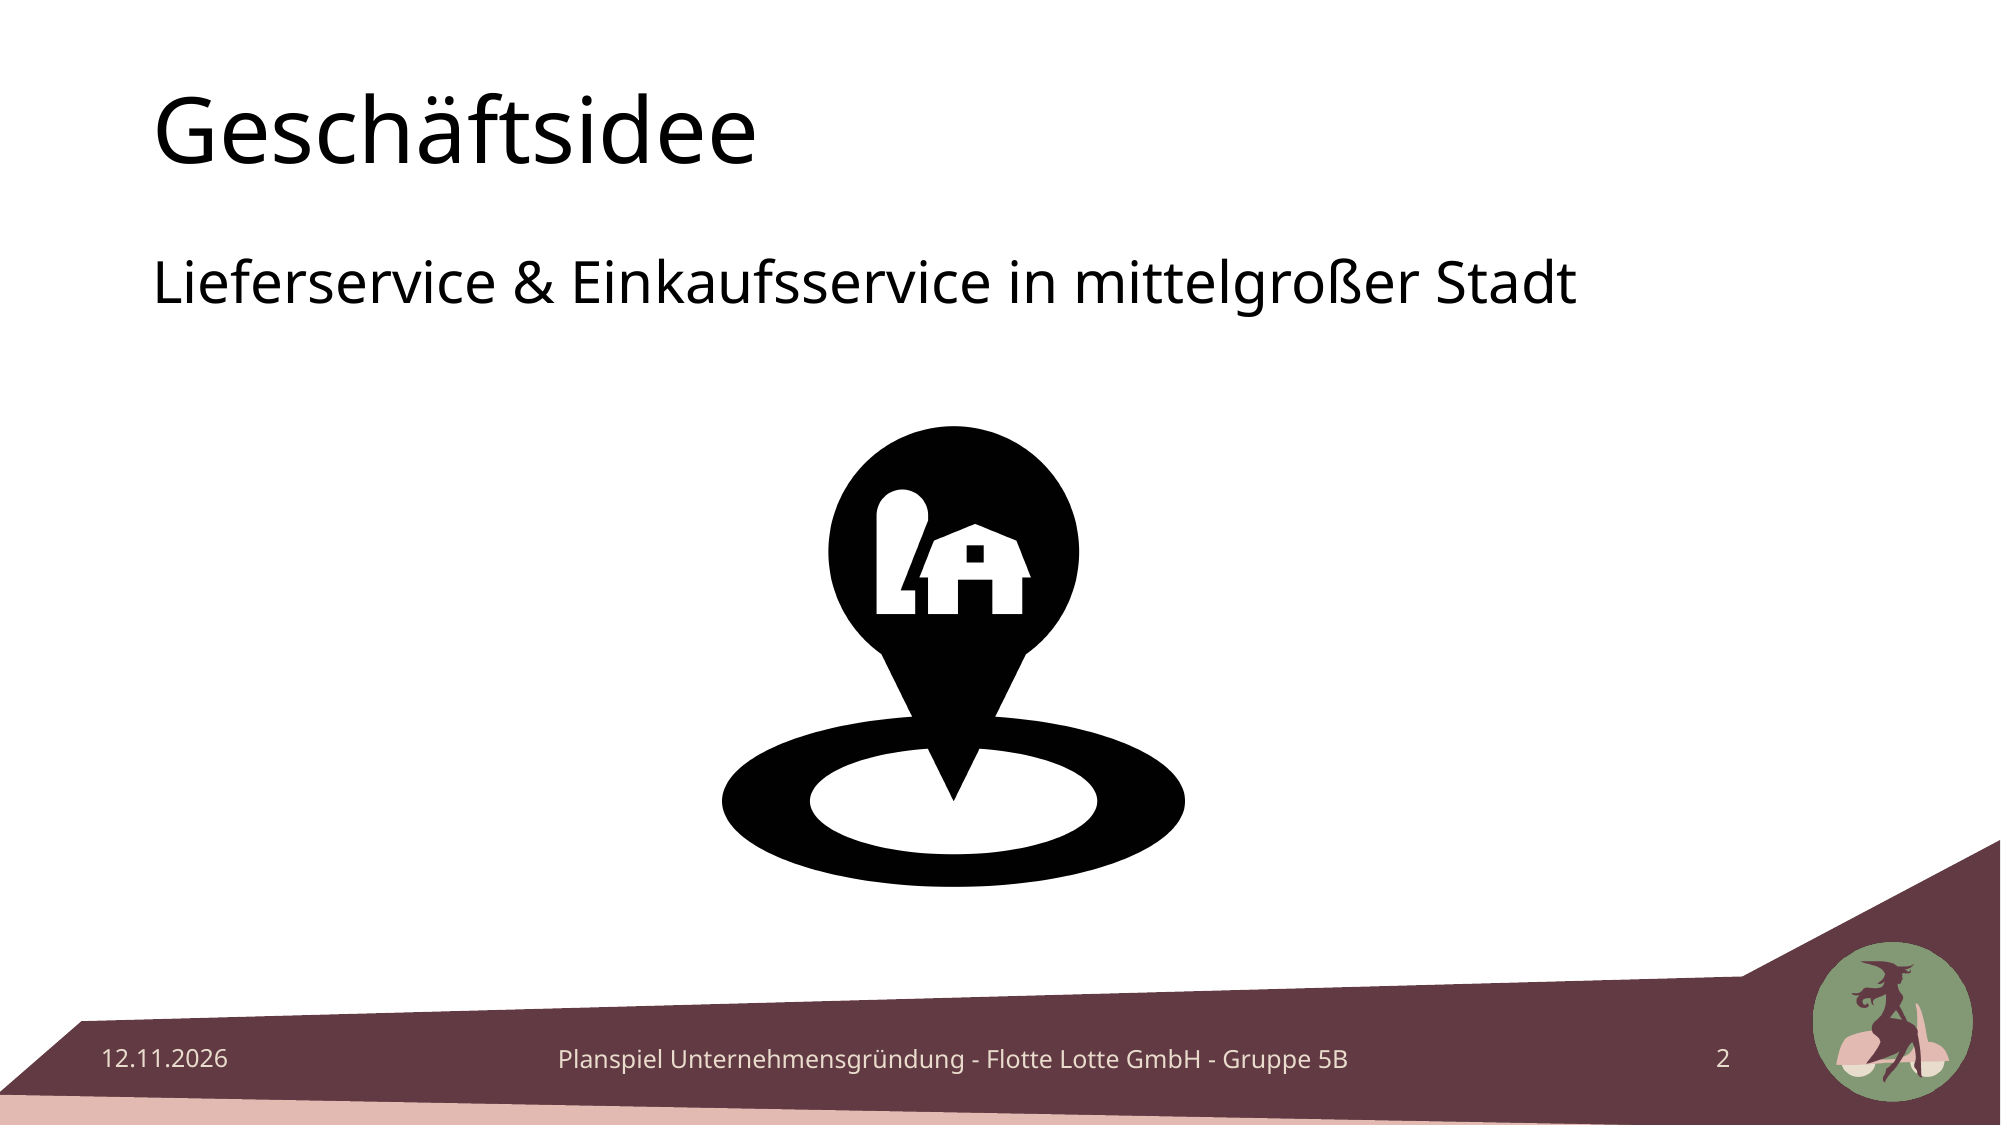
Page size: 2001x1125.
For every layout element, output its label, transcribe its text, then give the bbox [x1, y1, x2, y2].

title Geschäftsidee [137, 59, 1863, 207]
picture [722, 426, 1185, 887]
picture [1810, 939, 1975, 1103]
list Lieferservice & Einkaufsservice in mittelgroßer Stadt [137, 245, 1863, 897]
footer Planspiel Unternehmensgründung - Flotte Lotte GmbH - Gruppe 5B [532, 1030, 1375, 1091]
slide_number 2 [1664, 1029, 1746, 1090]
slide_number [85, 1029, 244, 1090]
